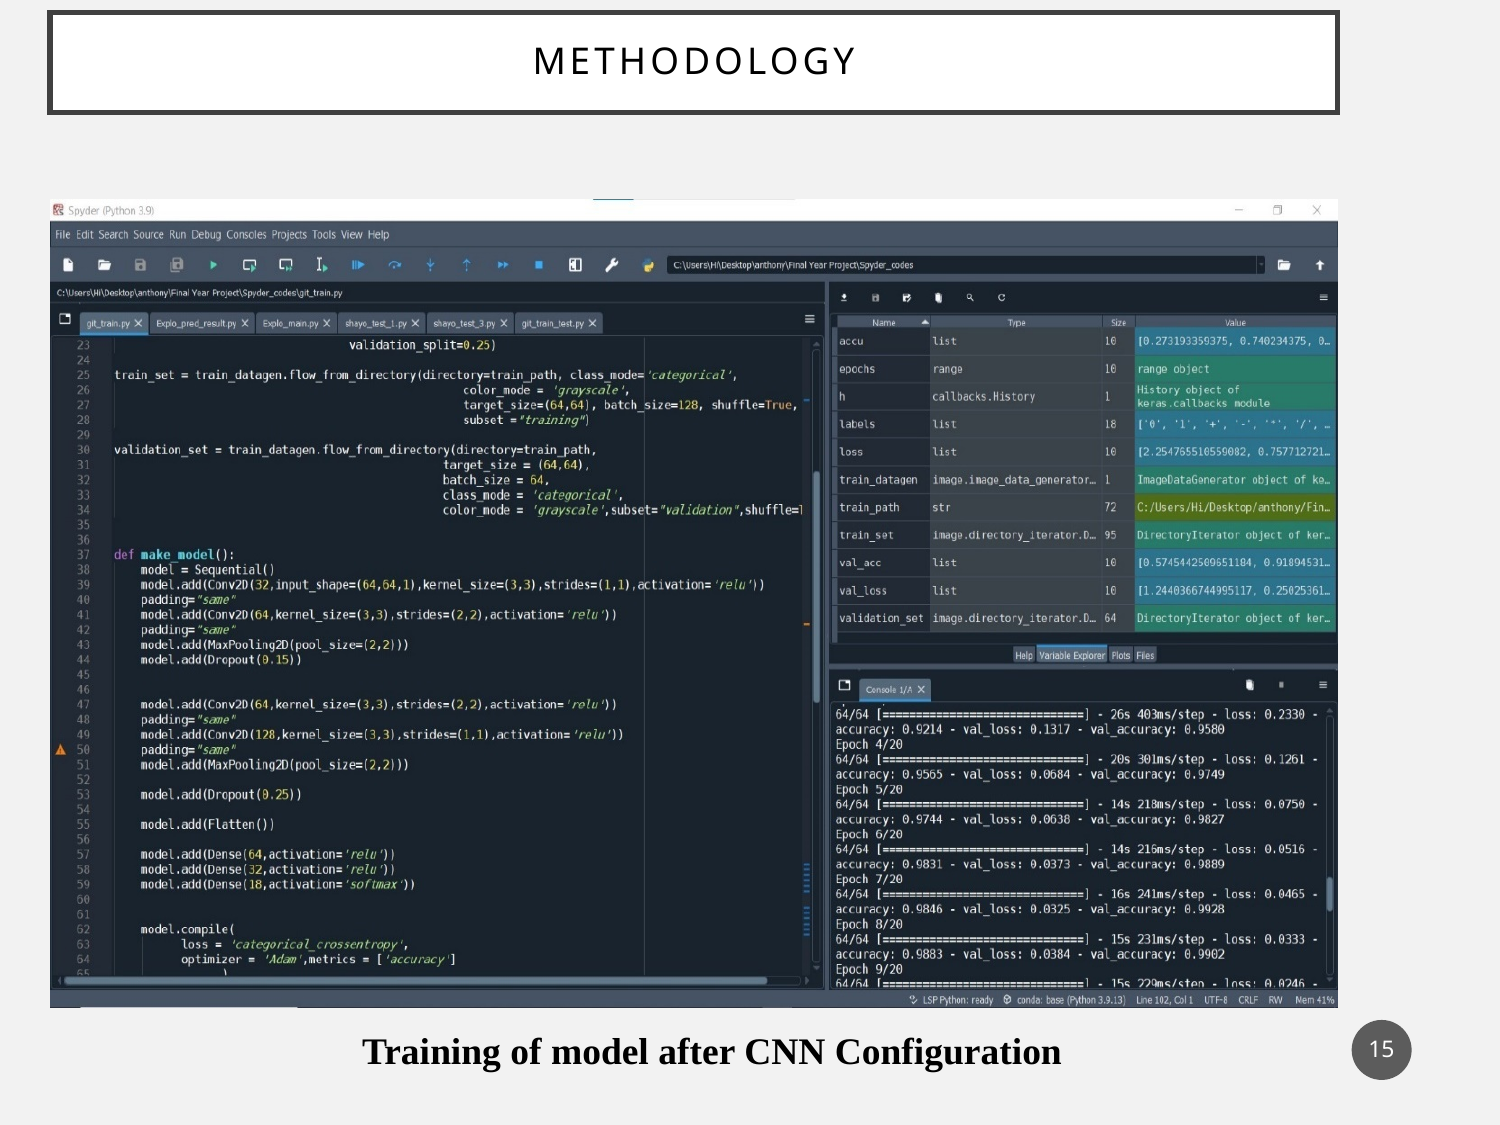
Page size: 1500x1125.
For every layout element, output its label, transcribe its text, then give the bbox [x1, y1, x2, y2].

text_box Training of model after CNN Configuration [324, 1019, 1100, 1080]
title methodology [47, 10, 1340, 115]
picture [49, 199, 1338, 1008]
slide_number 15 [1351, 1019, 1412, 1080]
